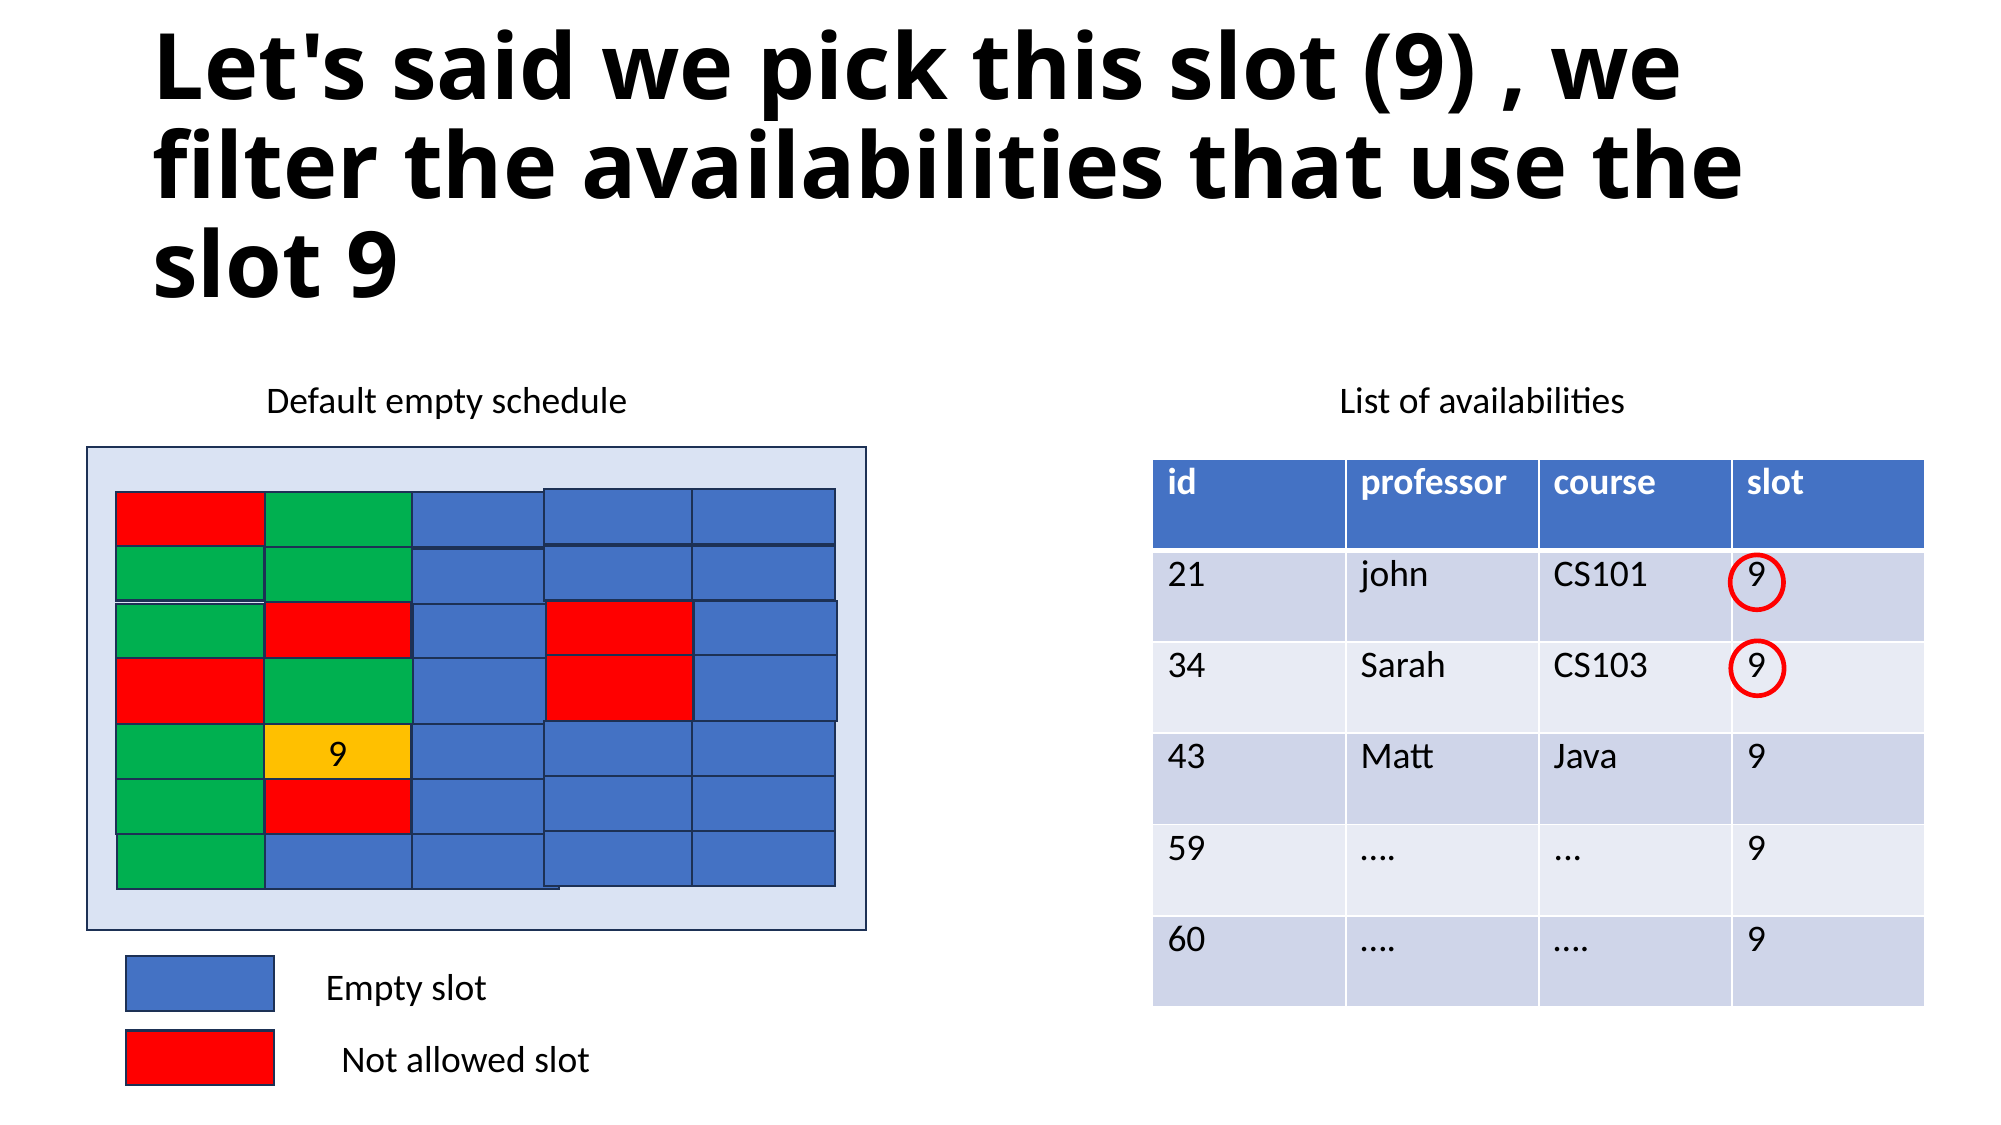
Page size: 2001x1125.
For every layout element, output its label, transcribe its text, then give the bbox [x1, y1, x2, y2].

table_cell 9 [1733, 643, 1924, 732]
text_box [693, 830, 836, 887]
text_box [115, 723, 263, 778]
table_cell CS101 [1540, 553, 1731, 641]
text_box Empty slot [310, 955, 761, 1016]
text_box [264, 546, 411, 603]
text_box [411, 723, 543, 778]
text_box [265, 780, 411, 833]
text_box [264, 833, 411, 890]
text_box [543, 545, 693, 602]
text_box [543, 488, 693, 545]
table_cell john [1347, 553, 1538, 641]
text_box [411, 833, 560, 890]
table_cell CS103 [1540, 643, 1731, 732]
table_cell 34 [1153, 643, 1345, 732]
text_box [412, 603, 545, 657]
table_cell …. [1347, 825, 1538, 915]
text_box [693, 488, 836, 545]
text_box 9 [263, 723, 411, 780]
text_box [116, 833, 264, 890]
text_box List of availabilities [1324, 368, 1775, 429]
table_header professor [1347, 460, 1538, 548]
table_cell Sarah [1347, 643, 1538, 732]
text_box [412, 657, 545, 723]
table_cell Java [1540, 734, 1731, 824]
text_box Not allowed slot [326, 1027, 777, 1088]
table_cell 9 [1733, 825, 1924, 915]
text_box [1729, 639, 1786, 697]
text_box [263, 657, 412, 723]
text_box [693, 775, 836, 830]
table_cell 21 [1153, 553, 1345, 641]
text_box [545, 600, 695, 654]
table_header slot [1733, 460, 1924, 548]
table_header id [1153, 460, 1345, 548]
text_box [693, 545, 836, 600]
text_box [86, 446, 867, 931]
text_box [543, 720, 693, 775]
text_box [693, 720, 836, 775]
text_box [1729, 553, 1785, 611]
title Let's said we pick this slot (9) , we filter the availabilities that use the slot 9 [137, 59, 1863, 278]
text_box [115, 603, 265, 659]
text_box [411, 778, 543, 833]
text_box [695, 654, 838, 722]
text_box [115, 659, 263, 723]
text_box [115, 778, 265, 835]
text_box [265, 603, 412, 657]
text_box [125, 955, 275, 1012]
table_header course [1540, 460, 1731, 548]
text_box Default empty schedule [251, 368, 702, 429]
table_cell 9 [1733, 734, 1924, 824]
text_box [695, 600, 838, 654]
text_box [545, 654, 695, 722]
table_cell …. [1540, 917, 1731, 1006]
table_cell …. [1347, 917, 1538, 1006]
text_box [264, 491, 411, 546]
table_cell 43 [1153, 734, 1345, 824]
text_box [543, 830, 693, 887]
text_box [411, 548, 545, 605]
table_cell 9 [1733, 917, 1924, 1006]
table_cell 9 [1733, 553, 1924, 641]
text_box [411, 491, 543, 548]
table_cell ... [1540, 825, 1731, 915]
text_box [125, 1029, 275, 1086]
text_box [115, 491, 264, 545]
table_cell 60 [1153, 917, 1345, 1006]
table_cell 59 [1153, 825, 1345, 915]
text_box [543, 775, 693, 830]
table_cell Matt [1347, 734, 1538, 824]
text_box [115, 545, 264, 602]
